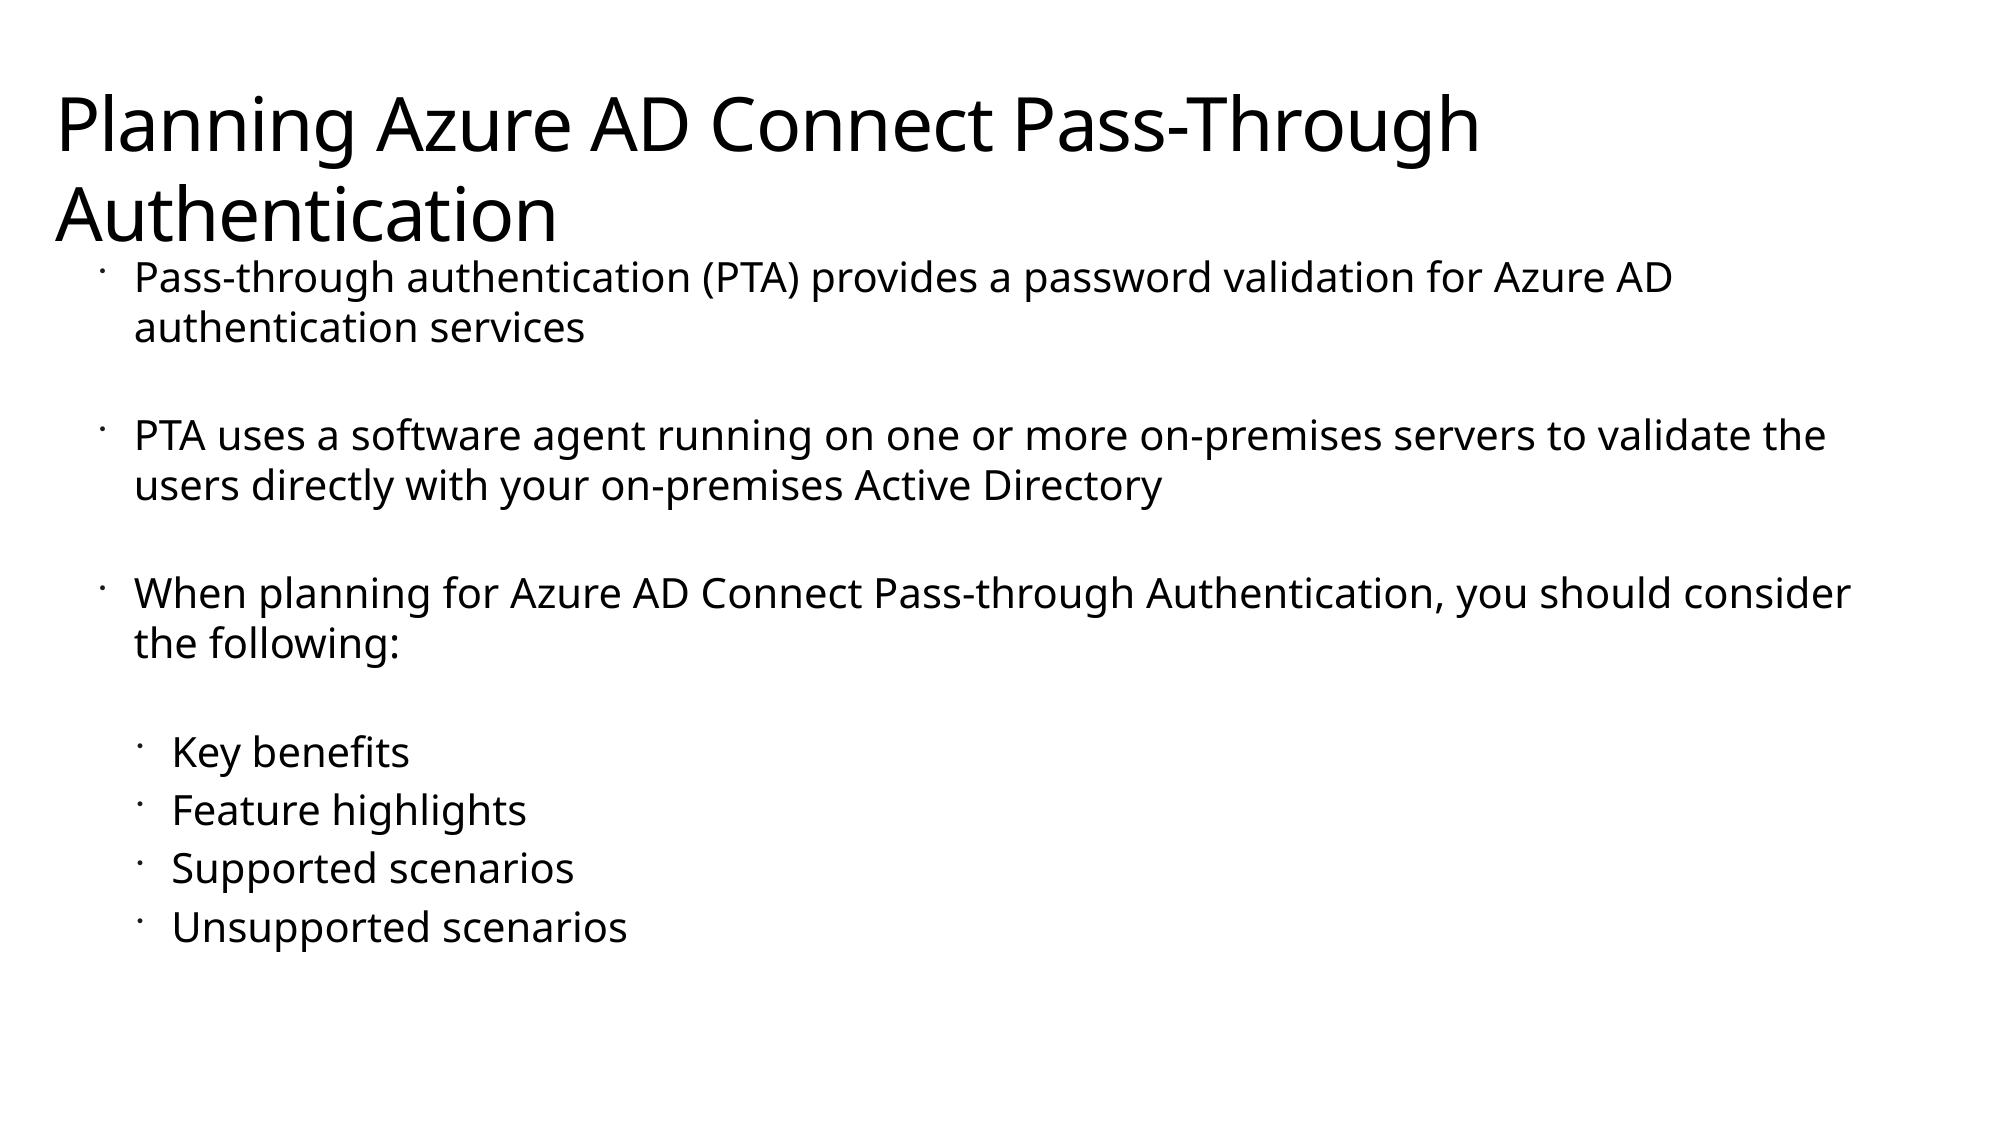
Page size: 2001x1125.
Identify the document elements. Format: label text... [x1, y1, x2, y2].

list Pass-through authentication (PTA) provides a password validation for Azure AD authentication services PTA uses a software agent running on one or more on-premises servers to validate the users directly with your on-premises Active Directory When planning for Azure AD Connect Pass-through Authentication, you should consider the following: Key benefits Feature highlights Supported scenarios Unsupported scenarios [96, 250, 1921, 867]
title Planning Azure AD Connect Pass-Through Authentication [55, 76, 1969, 259]
